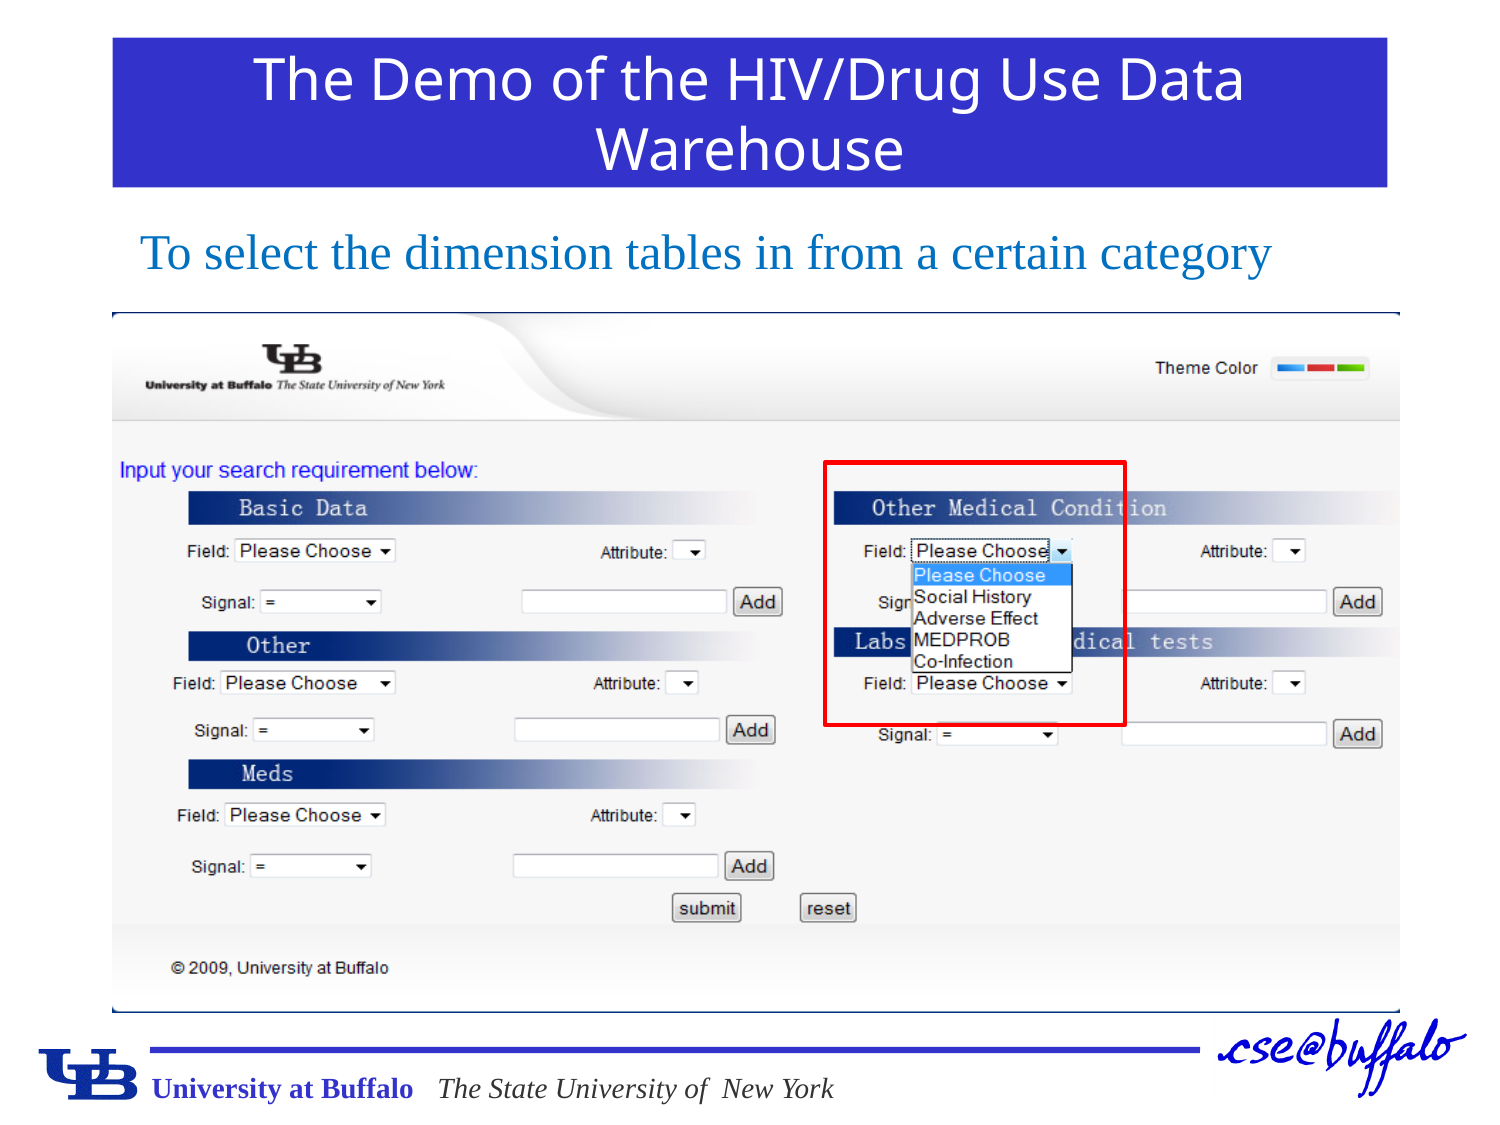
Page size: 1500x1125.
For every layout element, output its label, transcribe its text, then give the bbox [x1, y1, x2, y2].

text_box To select the dimension tables in from a certain category [123, 210, 1415, 289]
picture [37, 1049, 138, 1100]
picture [112, 312, 1475, 1102]
title The Demo of the HIV/Drug Use Data Warehouse [112, 37, 1388, 188]
